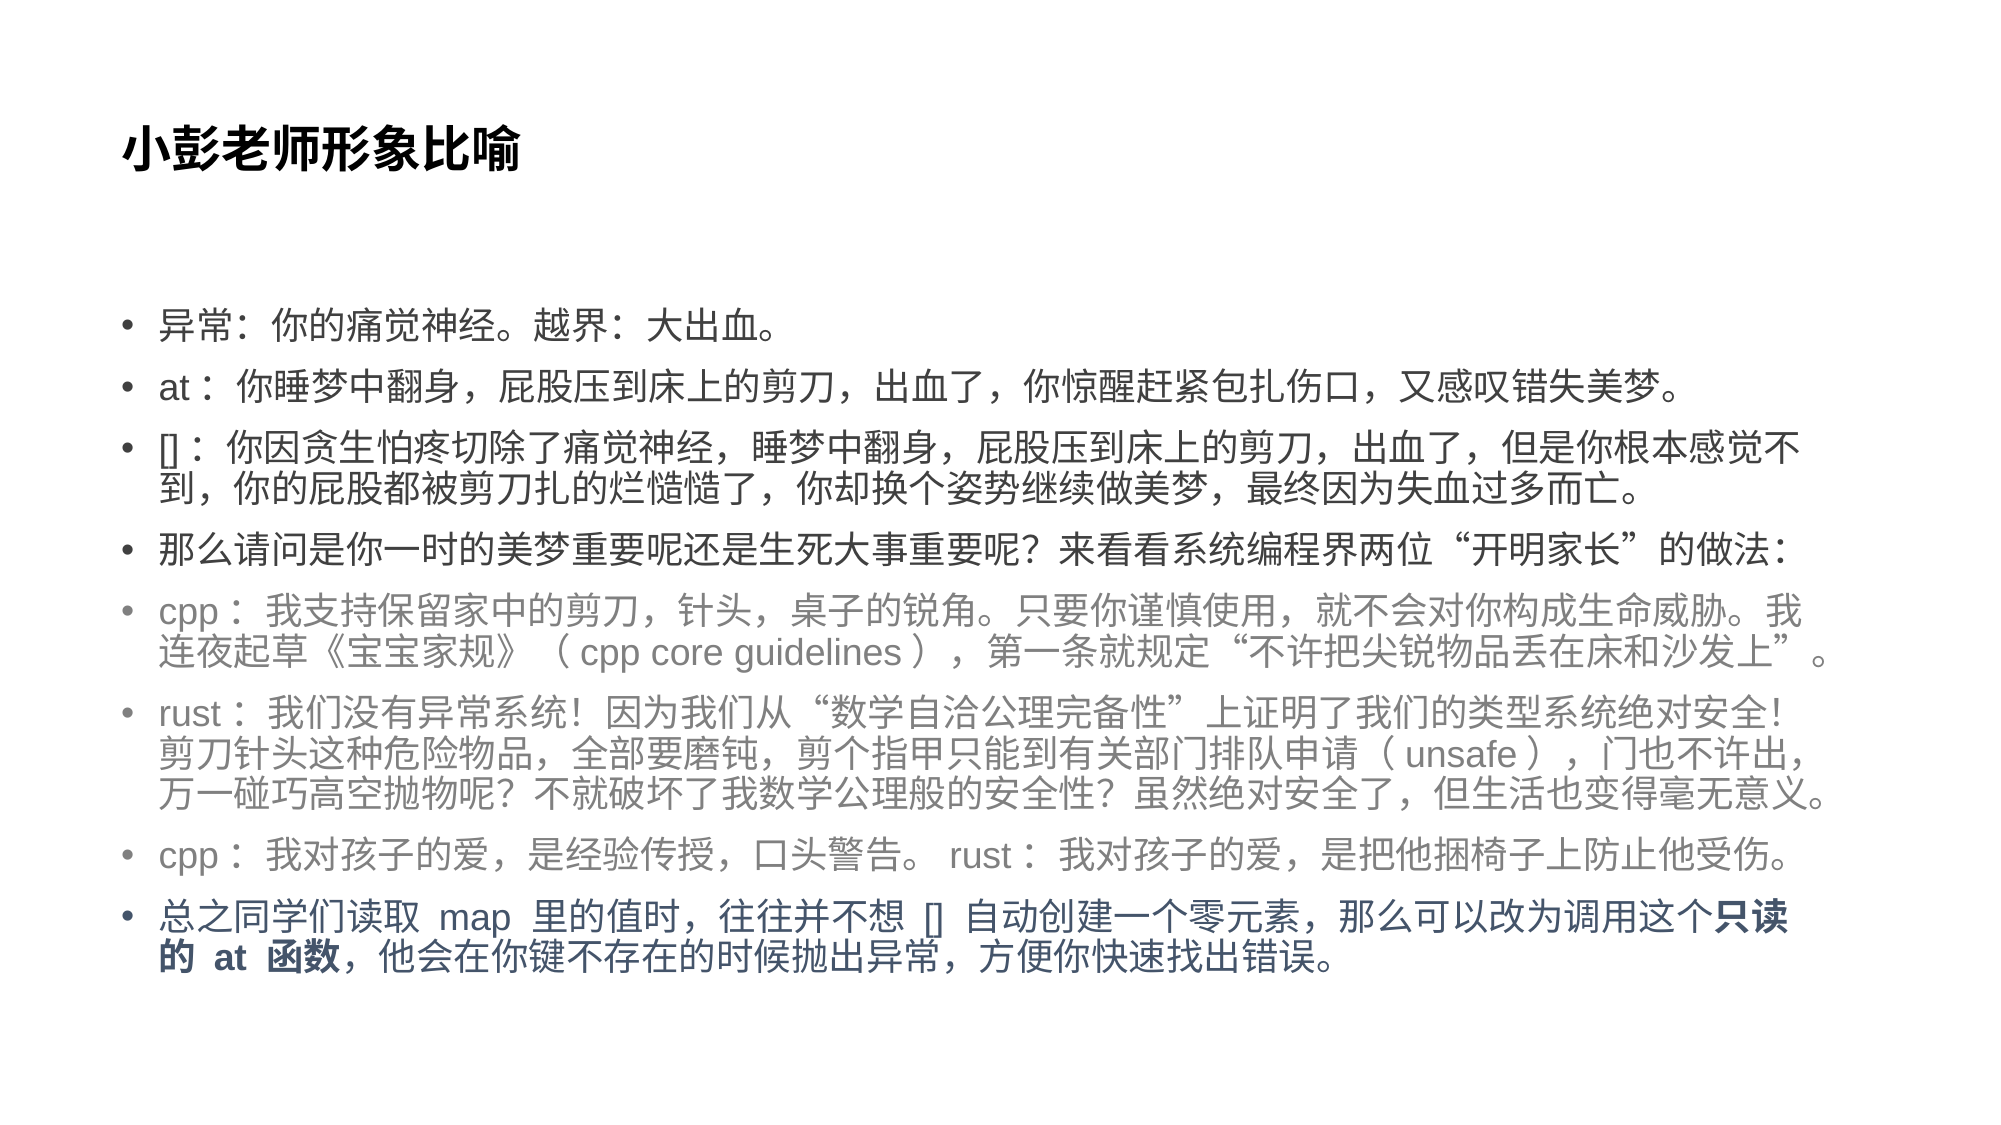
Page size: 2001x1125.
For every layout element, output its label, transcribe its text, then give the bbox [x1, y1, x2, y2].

title 小彭老师形象比喻 [106, 42, 1832, 260]
list 异常：你的痛觉神经。越界：大出血。 at：你睡梦中翻身，屁股压到床上的剪刀，出血了，你惊醒赶紧包扎伤口，又感叹错失美梦。 []：你因贪生怕疼切除了痛觉神经，睡梦中翻身，屁股压到床上的剪刀，出血了，但是你根本感觉不到，你的屁股都被剪刀扎的烂慥慥了，你却换个姿势继续做美梦，最终因为失血过多而亡。 那么请问是你一时的美梦重要呢还是生死大事重要呢？来看看系统编程界两位“开明家长”的做法： cpp：我支持保留家中的剪刀，针头，桌子的锐角。只要你谨慎使用，就不会对你构成生命威胁。我连夜起草《宝宝家规》（cpp core guidelines），第一条就规定“不许把尖锐物品丢在床和沙发上”。 rust：我们没有异常系统！因为我们从“数学自洽公理完备性”上证明了我们的类型系统绝对安全！剪刀针头这种危险物品，全部要磨钝，剪个指甲只能到有关部门排队申请（unsafe），门也不许出，万一碰巧高空抛物呢？不就破坏了我数学公理般的安全性？虽然绝对安全了，但生活也变得毫无意义。 cpp：我对孩子的爱，是经验传授，口头警告。rust：我对孩子的爱，是把他捆椅子上防止他受伤。 总之同学们读取 map 里的值时，往往并不想 [] 自动创建一个零元素，那么可以改为调用这个只读的 at 函数，他会在你键不存在的时候抛出异常，方便你快速找出错误。 [106, 299, 1832, 1014]
